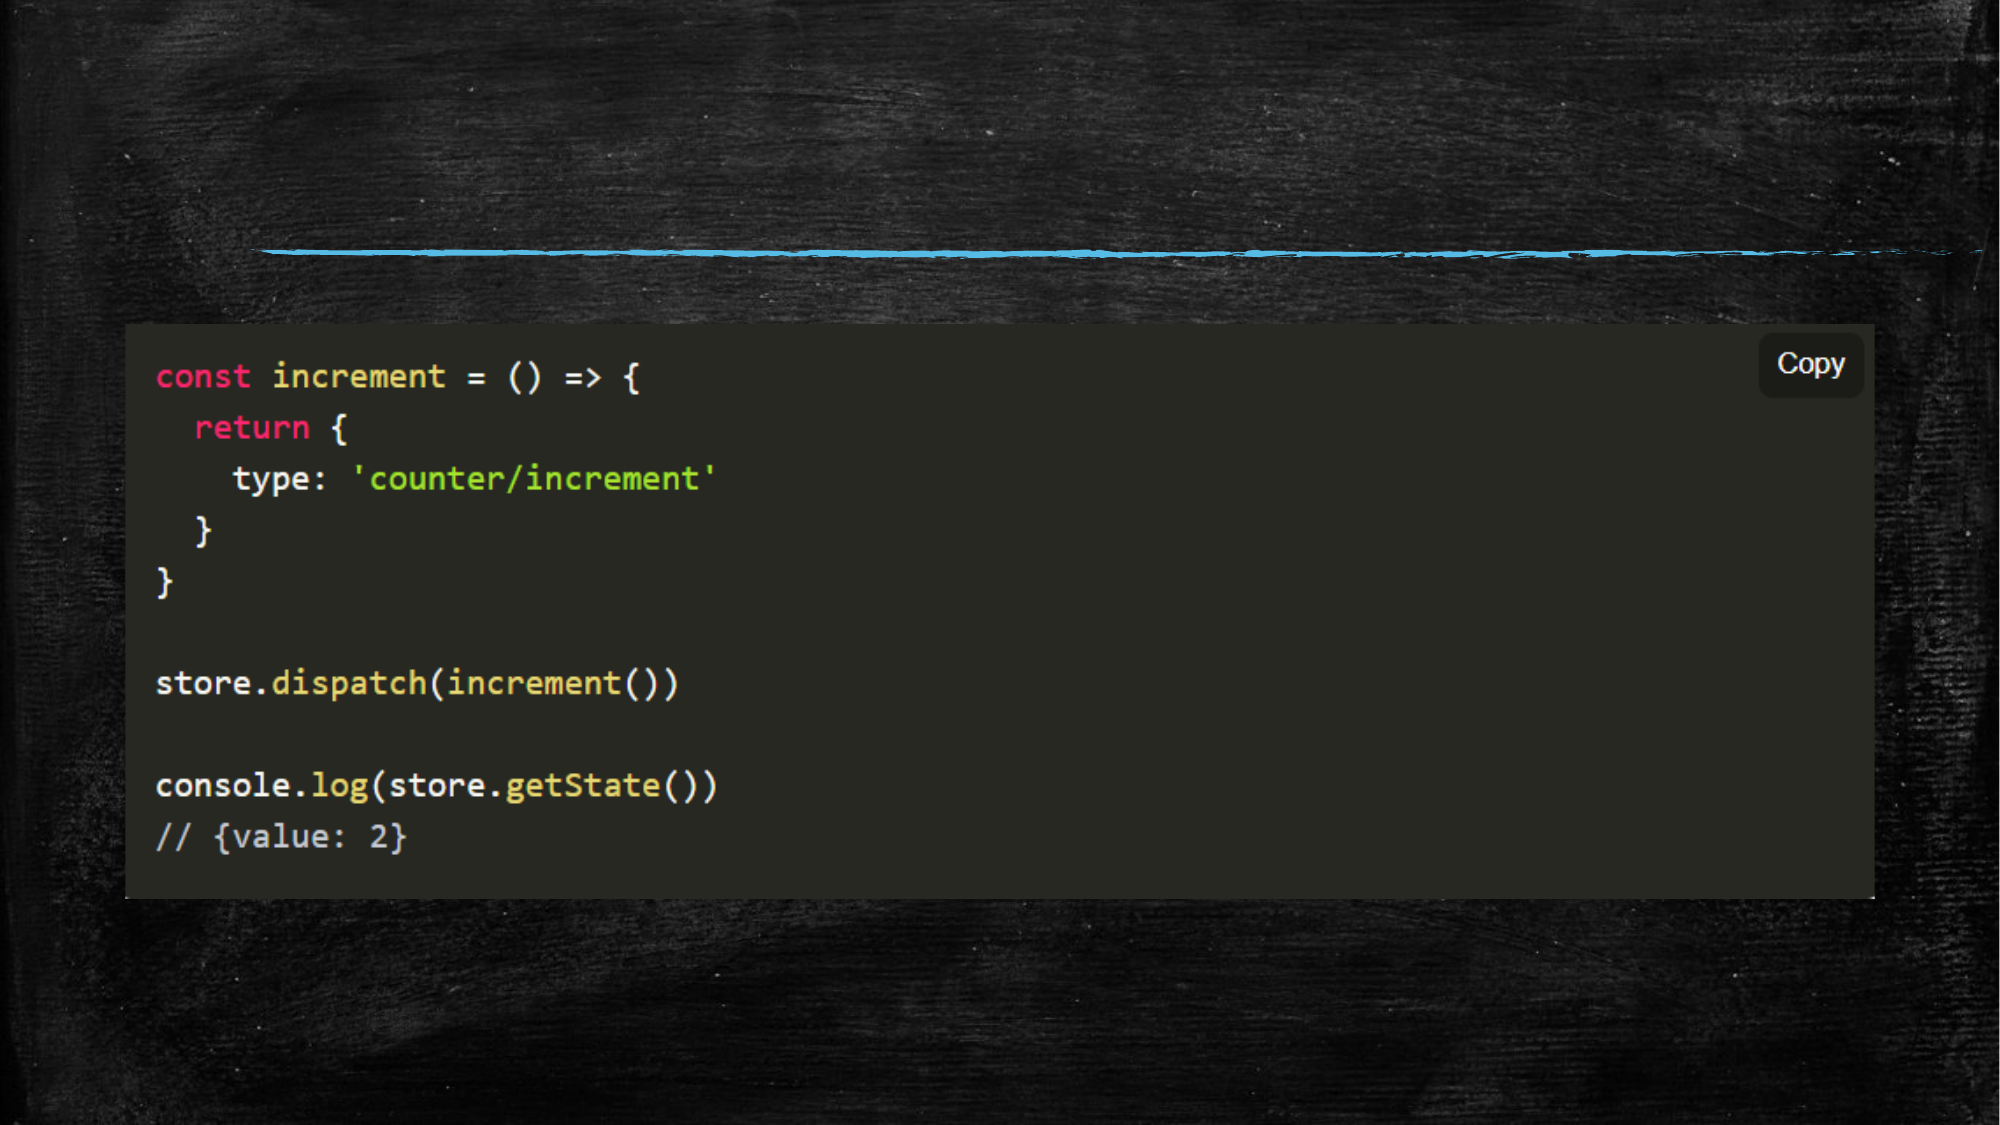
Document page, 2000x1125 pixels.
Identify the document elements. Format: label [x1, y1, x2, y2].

picture [125, 324, 1875, 899]
